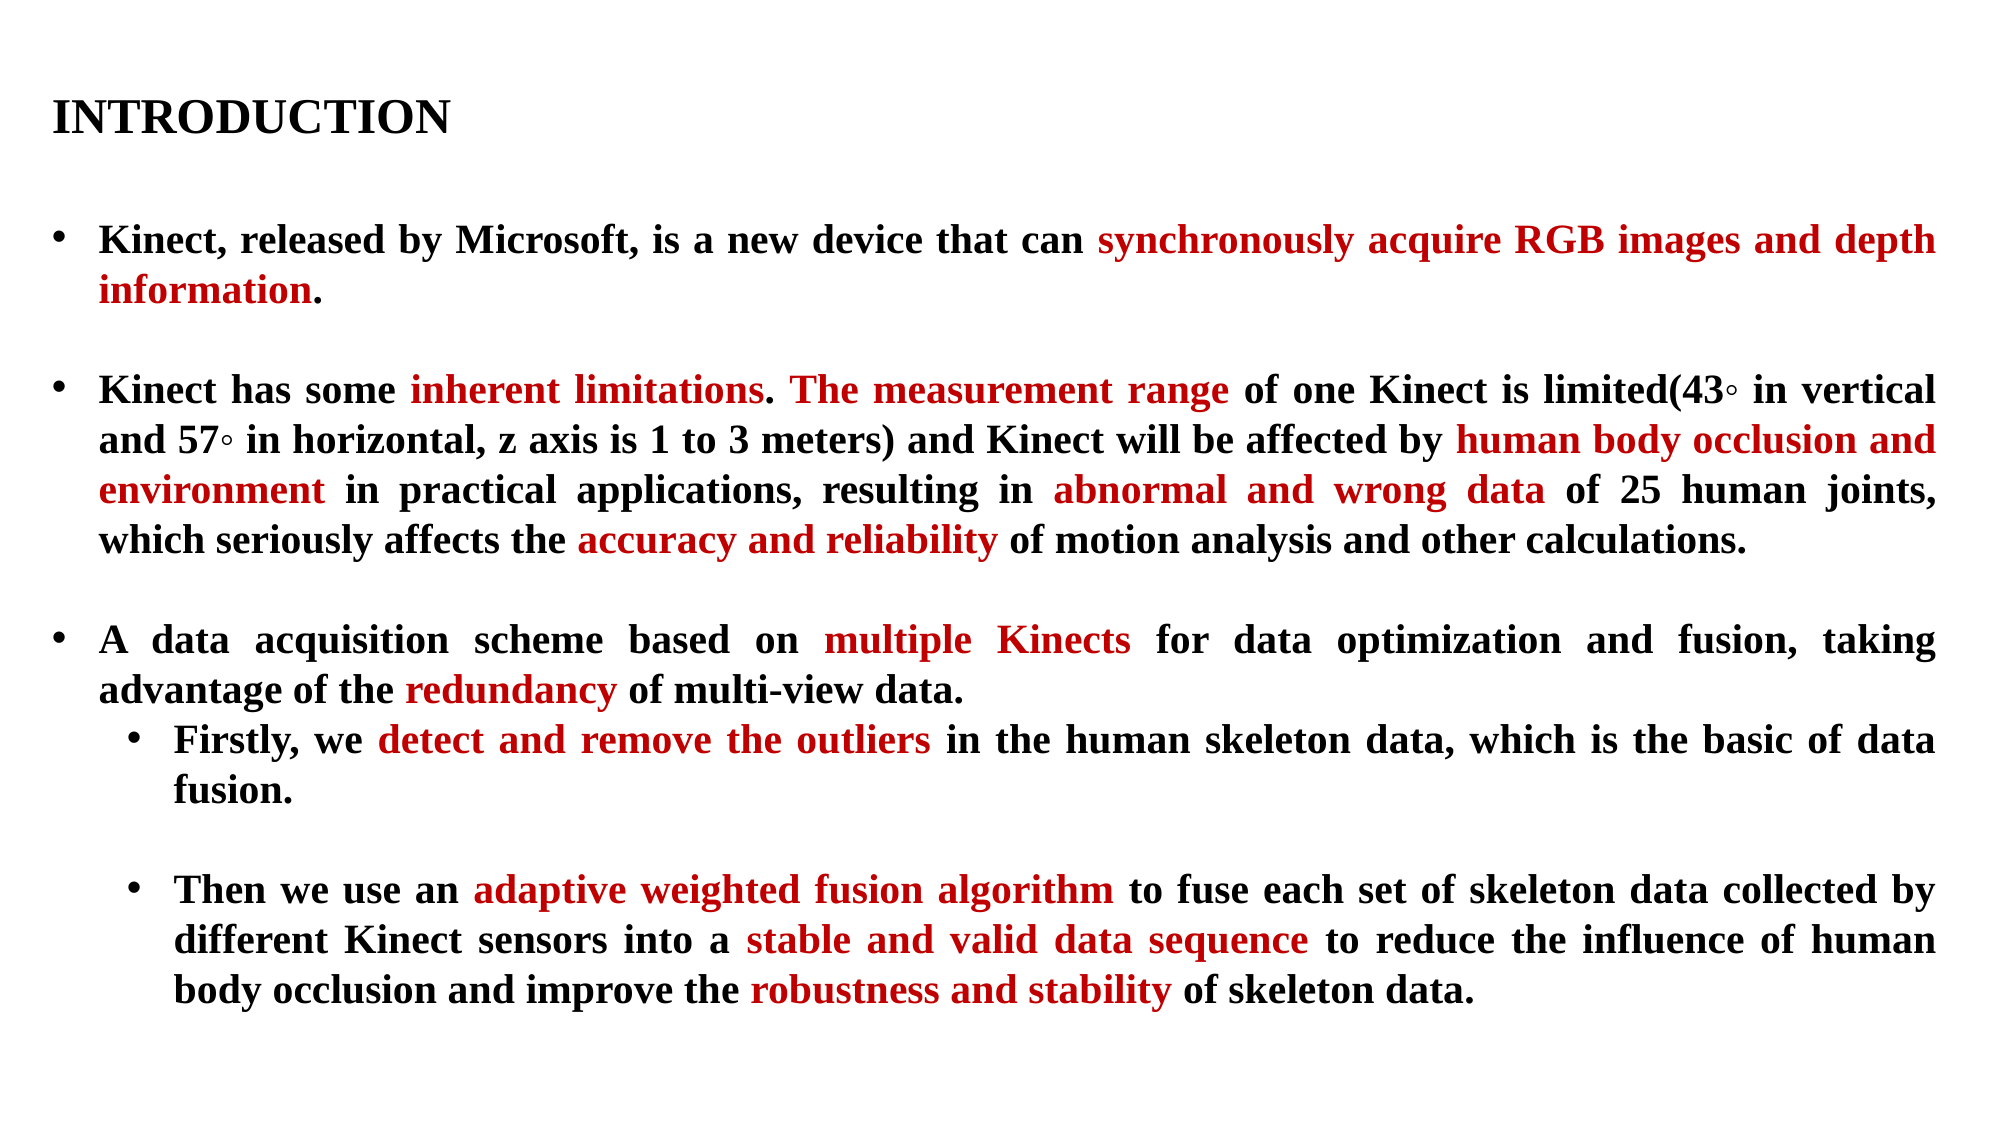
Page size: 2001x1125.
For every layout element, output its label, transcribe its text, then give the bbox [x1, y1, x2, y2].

text_box Kinect, released by Microsoft, is a new device that can synchronously acquire RGB images and depth information. Kinect has some inherent limitations. The measurement range of one Kinect is limited(43◦ in vertical and 57◦ in horizontal, z axis is 1 to 3 meters) and Kinect will be affected by human body occlusion and environment in practical applications, resulting in abnormal and wrong data of 25 human joints, which seriously affects the accuracy and reliability of motion analysis and other calculations. A data acquisition scheme based on multiple Kinects for data optimization and fusion, taking advantage of the redundancy of multi-view data. Firstly, we detect and remove the outliers in the human skeleton data, which is the basic of data fusion. Then we use an adaptive weighted fusion algorithm to fuse each set of skeleton data collected by different Kinect sensors into a stable and valid data sequence to reduce the influence of human body occlusion and improve the robustness and stability of skeleton data. [37, 204, 1952, 1020]
text_box INTRODUCTION [37, 76, 504, 151]
